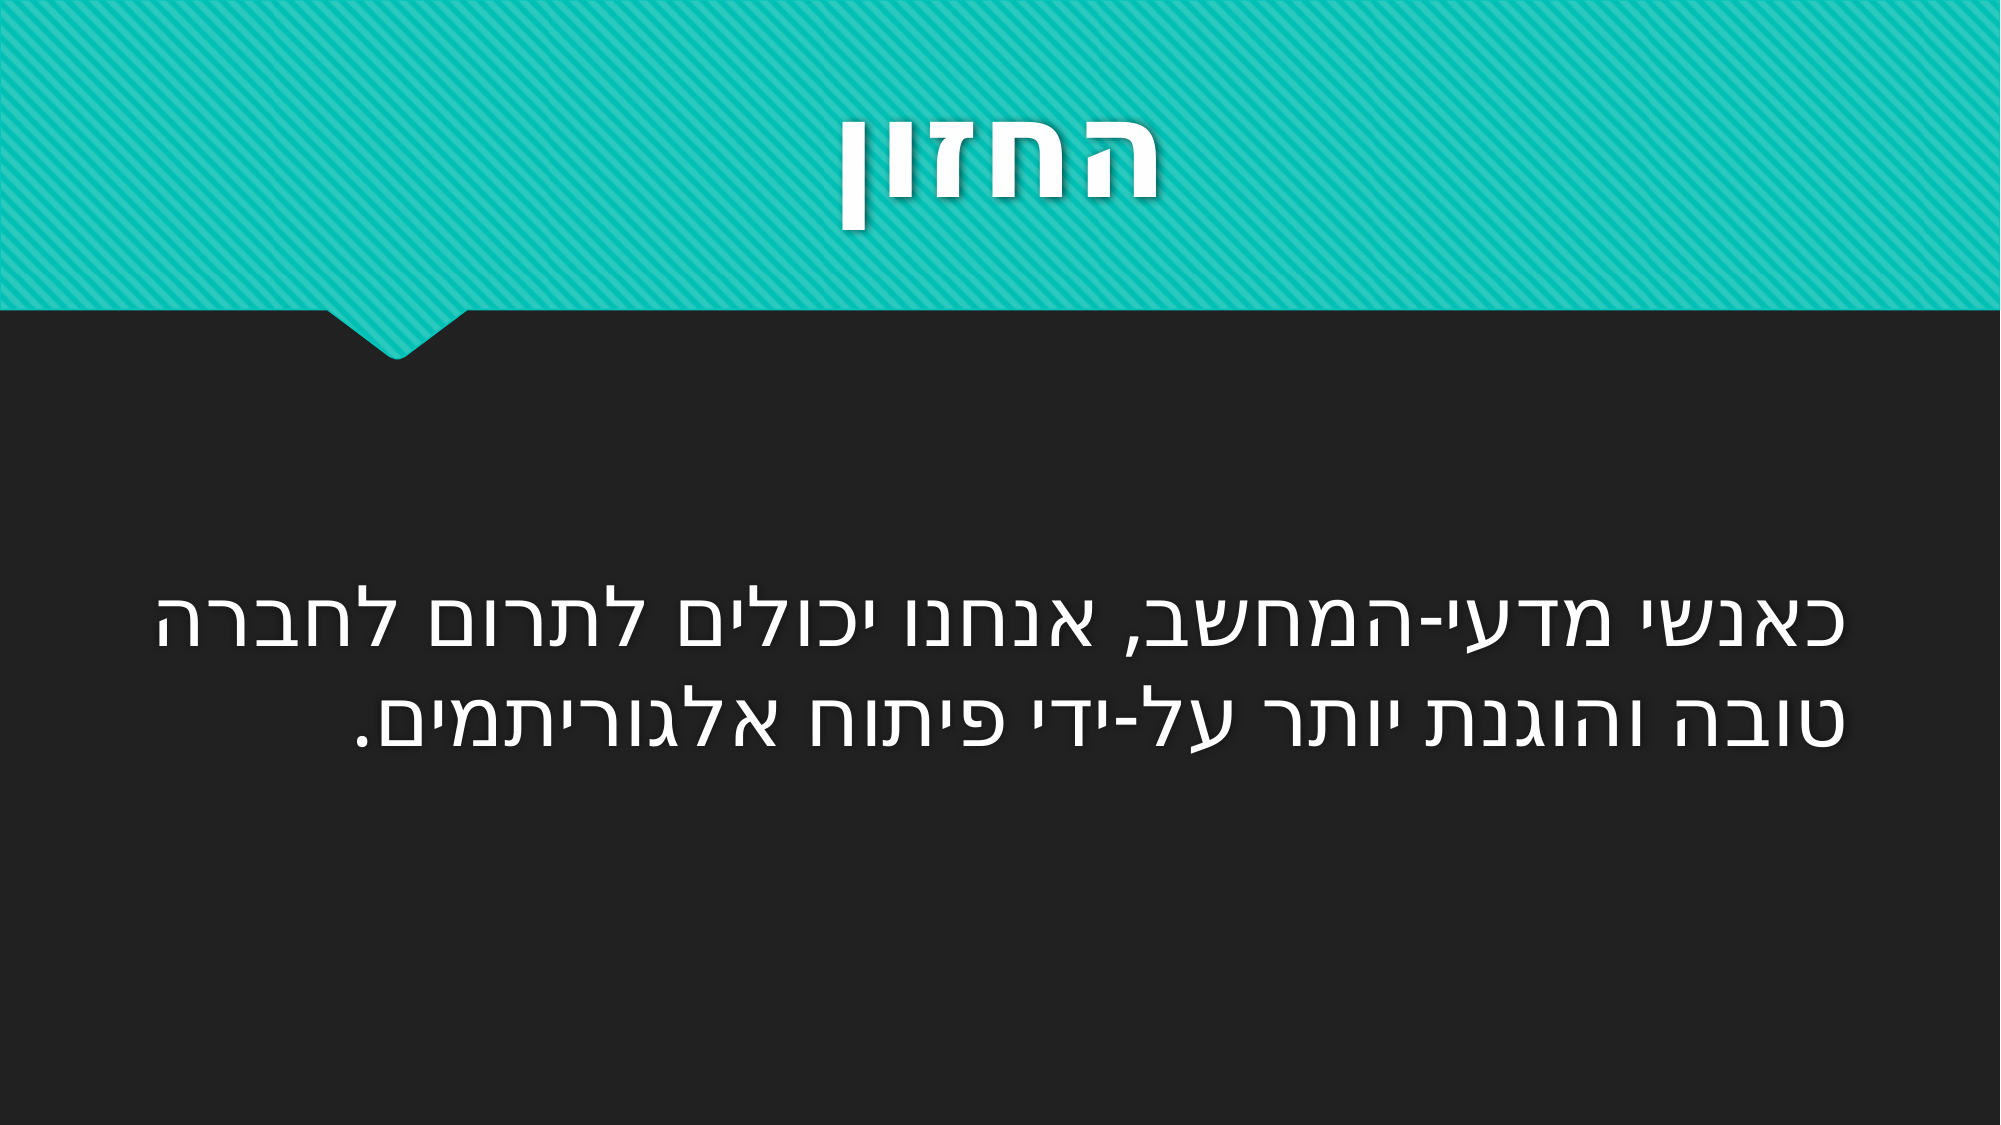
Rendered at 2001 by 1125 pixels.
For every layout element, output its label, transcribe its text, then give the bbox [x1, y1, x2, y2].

list כאנשי מדעי-המחשב, אנחנו יכולים לתרום לחברה טובה והוגנת יותר על-ידי פיתוח אלגוריתמים. [134, 364, 1866, 962]
title החזון [132, 73, 1868, 233]
